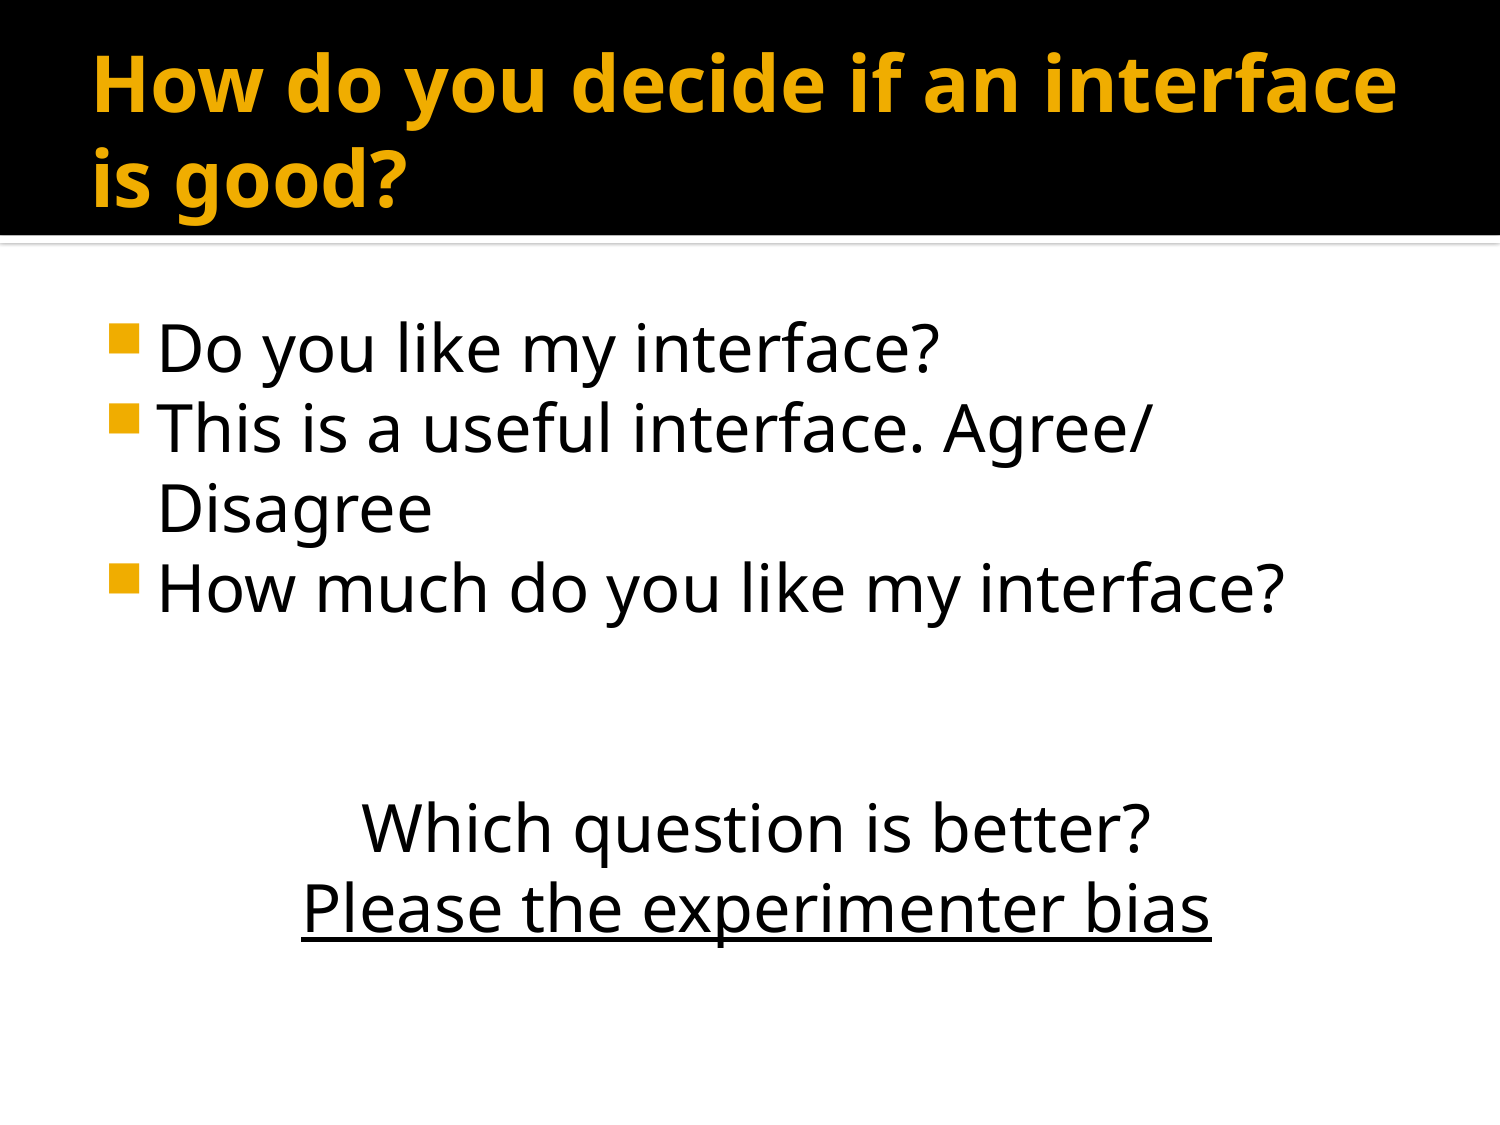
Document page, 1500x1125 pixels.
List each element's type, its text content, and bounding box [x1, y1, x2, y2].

list Do you like my interface? This is a useful interface. Agree/ Disagree How much do you like my interface? Which question is better? Please the experimenter bias [75, 291, 1425, 1050]
title How do you decide if an interface is good? [75, 25, 1425, 231]
